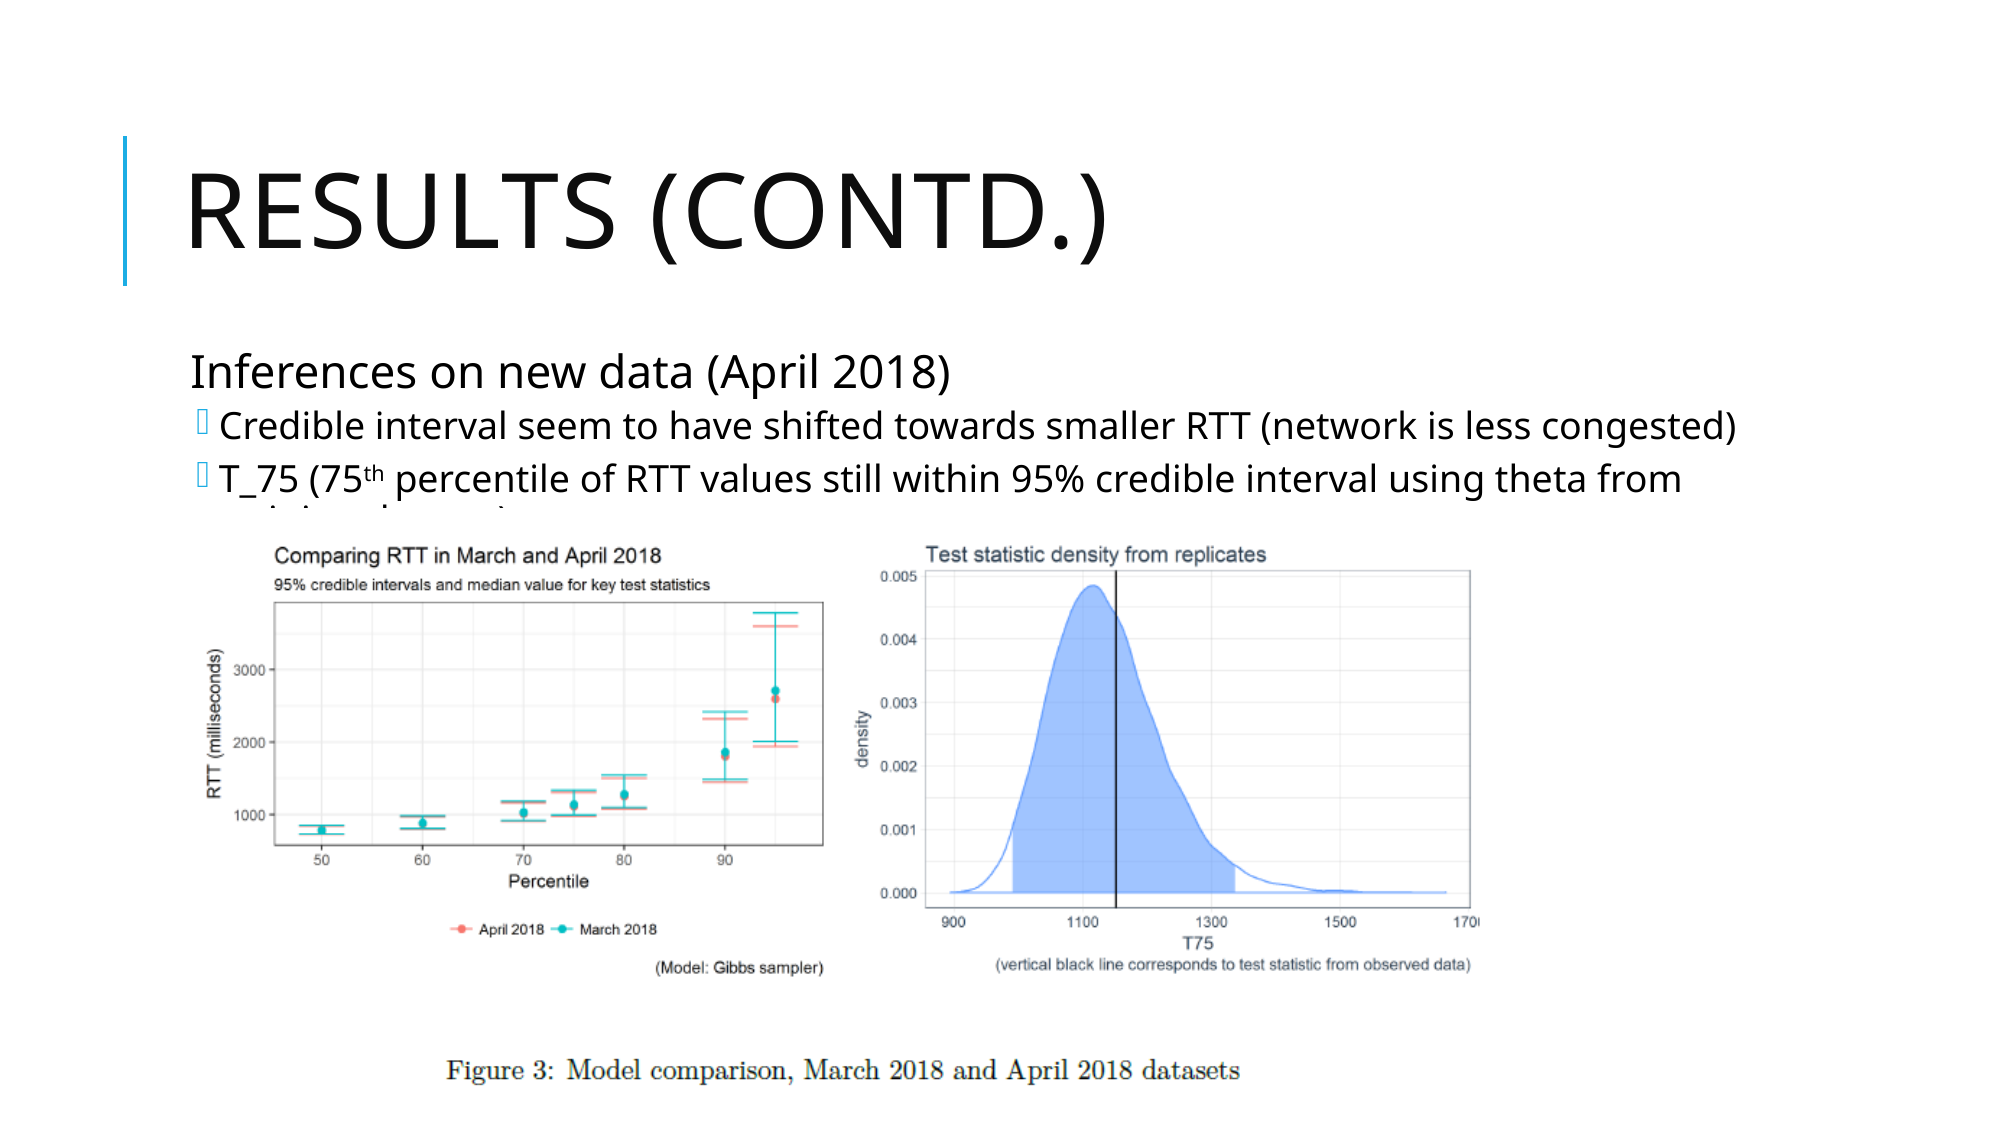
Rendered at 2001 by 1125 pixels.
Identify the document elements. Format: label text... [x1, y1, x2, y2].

title Results (contd.) [168, 96, 1763, 341]
picture [167, 508, 1501, 1091]
list Inferences on new data (April 2018) Credible interval seem to have shifted towards smaller RTT (network is less congested) T_75 (75th percentile of RTT values still within 95% credible interval using theta from training dataset) [168, 341, 1763, 1002]
